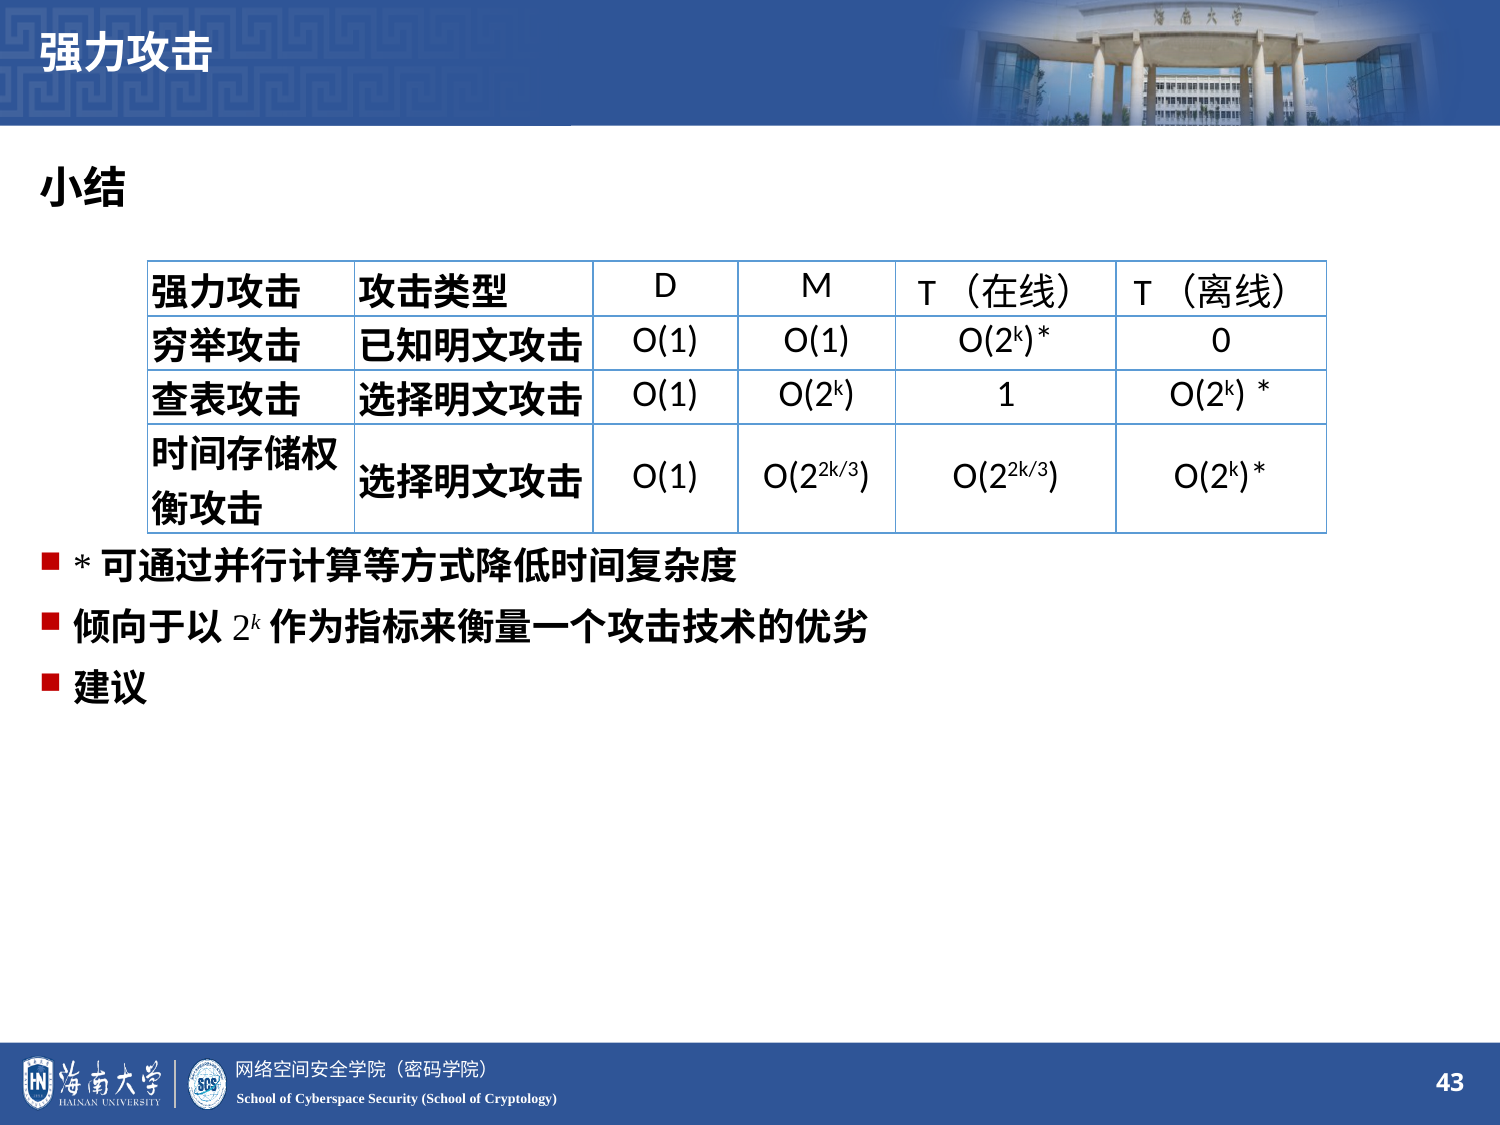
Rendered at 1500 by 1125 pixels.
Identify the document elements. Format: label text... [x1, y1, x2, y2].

table_cell O(1) [594, 371, 737, 423]
table_cell O(1) [594, 425, 737, 532]
table_cell O(2k)* [896, 317, 1115, 369]
table_header 攻击类型 [355, 262, 592, 315]
table_cell 查表攻击 [148, 371, 354, 423]
table_cell O(1) [739, 317, 895, 369]
table_cell O(2k) [739, 371, 895, 423]
table_cell 选择明文攻击 [355, 425, 592, 532]
list 小结 [24, 151, 1476, 245]
table_cell 选择明文攻击 [355, 371, 592, 423]
table_cell O(2k) * [1117, 371, 1326, 423]
table_cell 穷举攻击 [148, 317, 354, 369]
picture [184, 1053, 230, 1114]
table_cell 时间存储权衡攻击 [148, 425, 354, 532]
table_cell 0 [1117, 317, 1326, 369]
table_cell O(22k/3) [739, 425, 895, 532]
picture [20, 1054, 164, 1113]
table_cell 已知明文攻击 [355, 317, 592, 369]
table_header T（在线） [896, 262, 1115, 315]
table_header 强力攻击 [148, 262, 354, 315]
slide_number 43 [1142, 1053, 1480, 1114]
table_cell 1 [896, 371, 1115, 423]
table_header M [739, 262, 895, 315]
list 强力攻击 [24, 17, 973, 109]
table_cell O(2k)* [1117, 425, 1326, 532]
table_cell O(22k/3) [896, 425, 1115, 532]
picture [892, 0, 1500, 126]
table_header T（离线） [1117, 262, 1326, 315]
table_header D [594, 262, 737, 315]
table_cell O(1) [594, 317, 737, 369]
